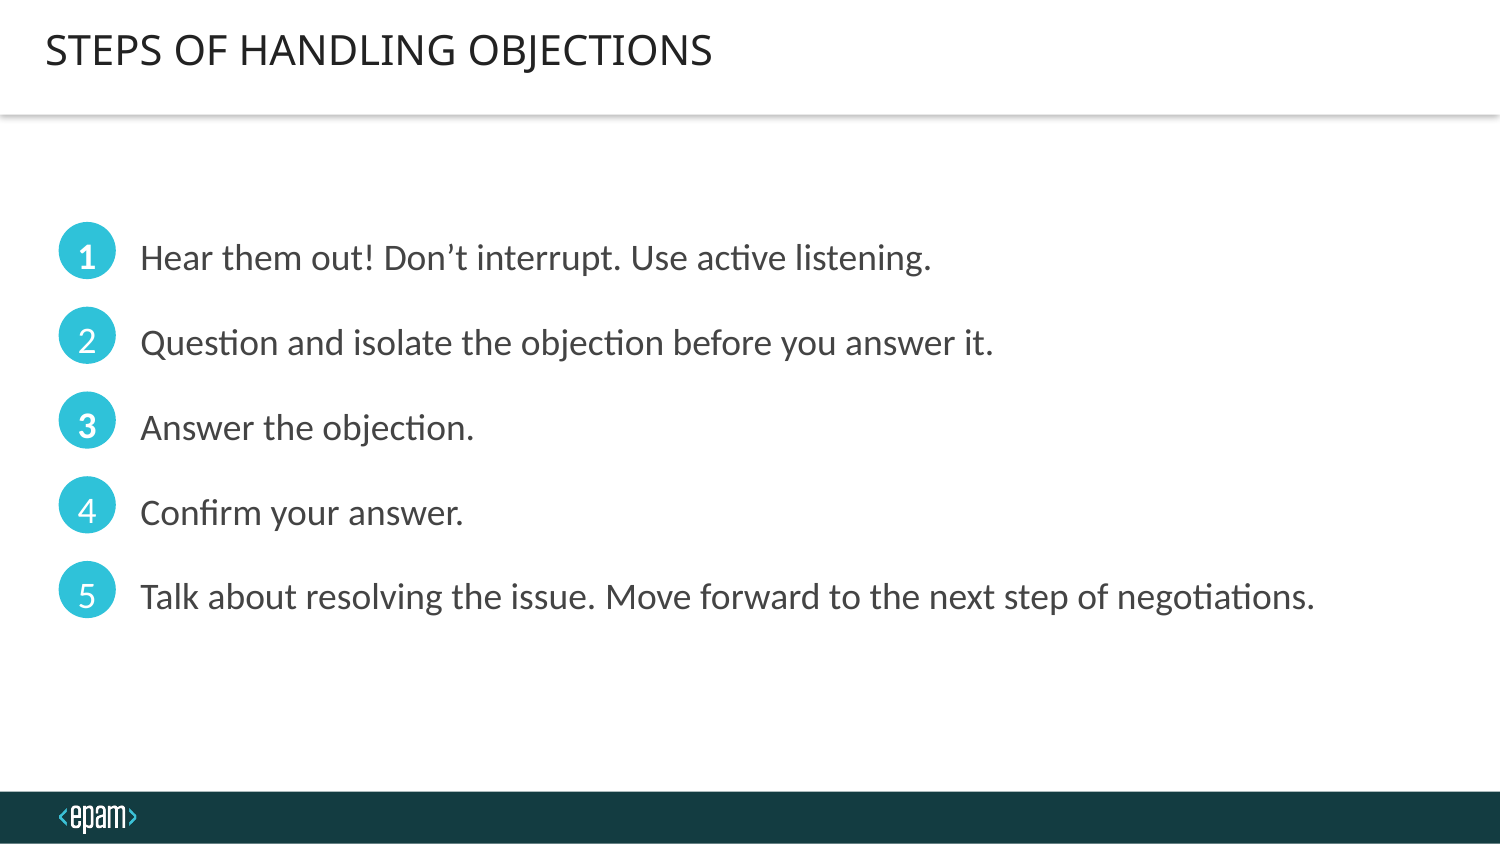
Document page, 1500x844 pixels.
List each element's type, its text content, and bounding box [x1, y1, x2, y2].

list STEPS OF HANDLING OBJECTIONS [0, 0, 1500, 115]
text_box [58, 306, 1412, 372]
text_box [58, 391, 954, 457]
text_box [58, 221, 1412, 287]
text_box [58, 476, 1254, 541]
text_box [58, 560, 1412, 626]
